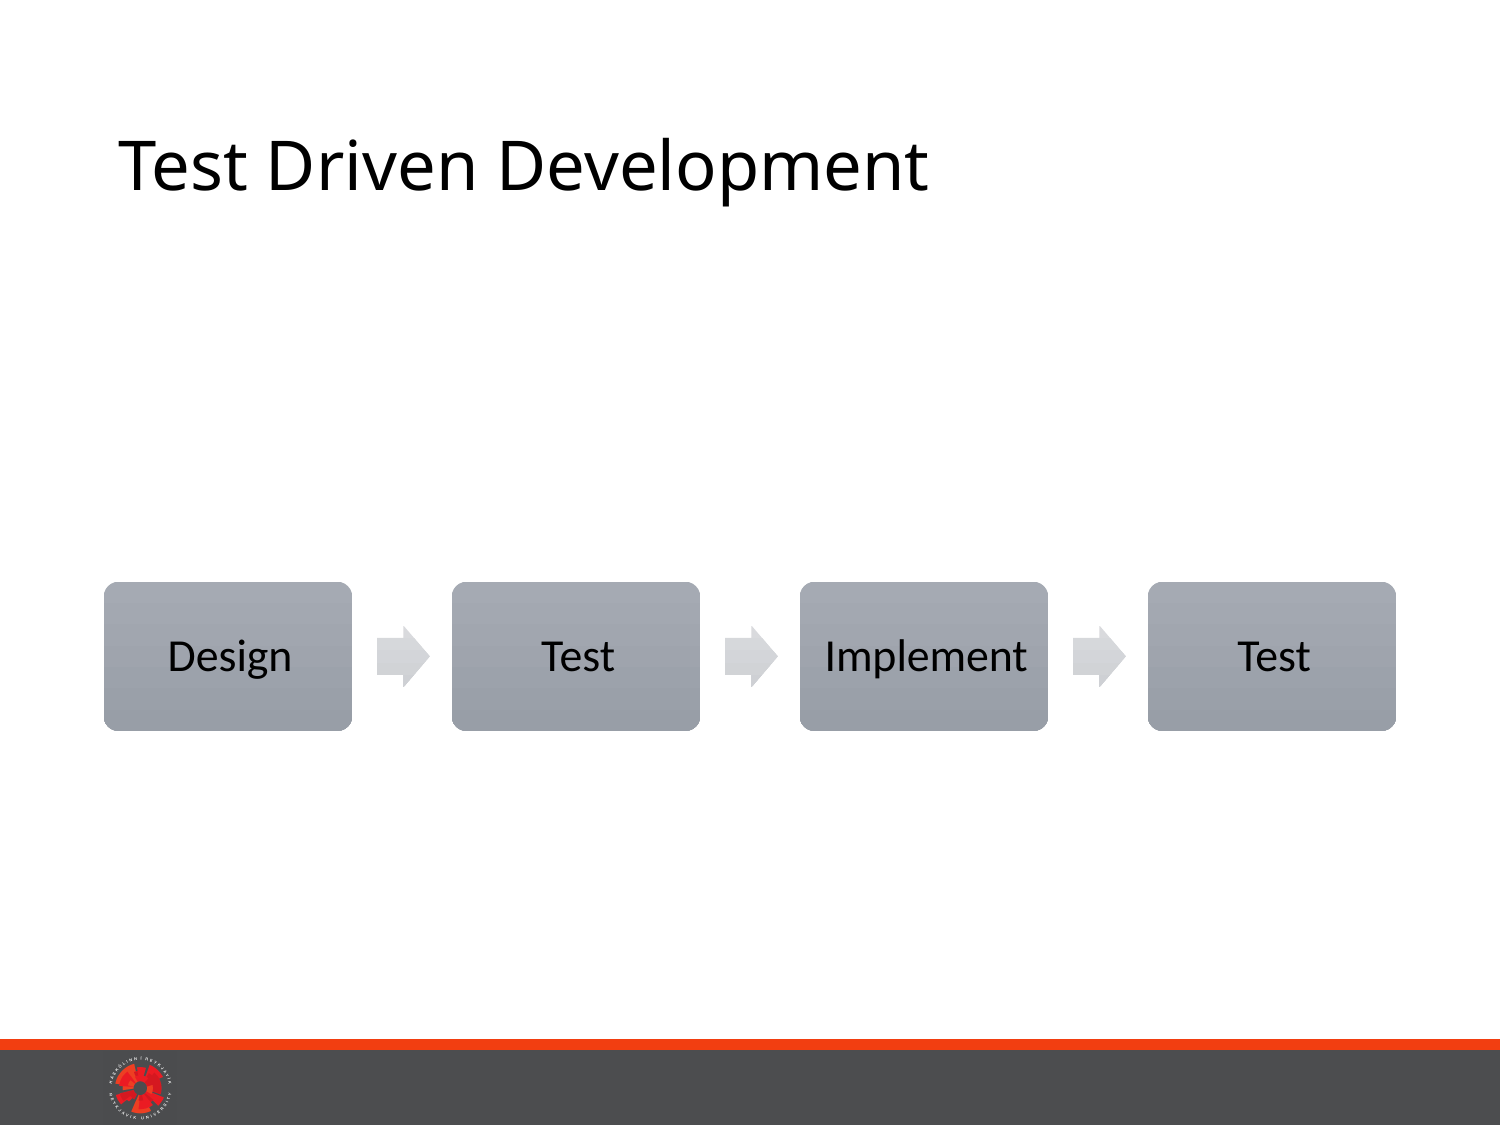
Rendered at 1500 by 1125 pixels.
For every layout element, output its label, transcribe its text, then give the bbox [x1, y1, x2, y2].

title Test Driven Development [103, 59, 1397, 278]
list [103, 299, 1397, 1014]
picture [103, 1051, 177, 1125]
